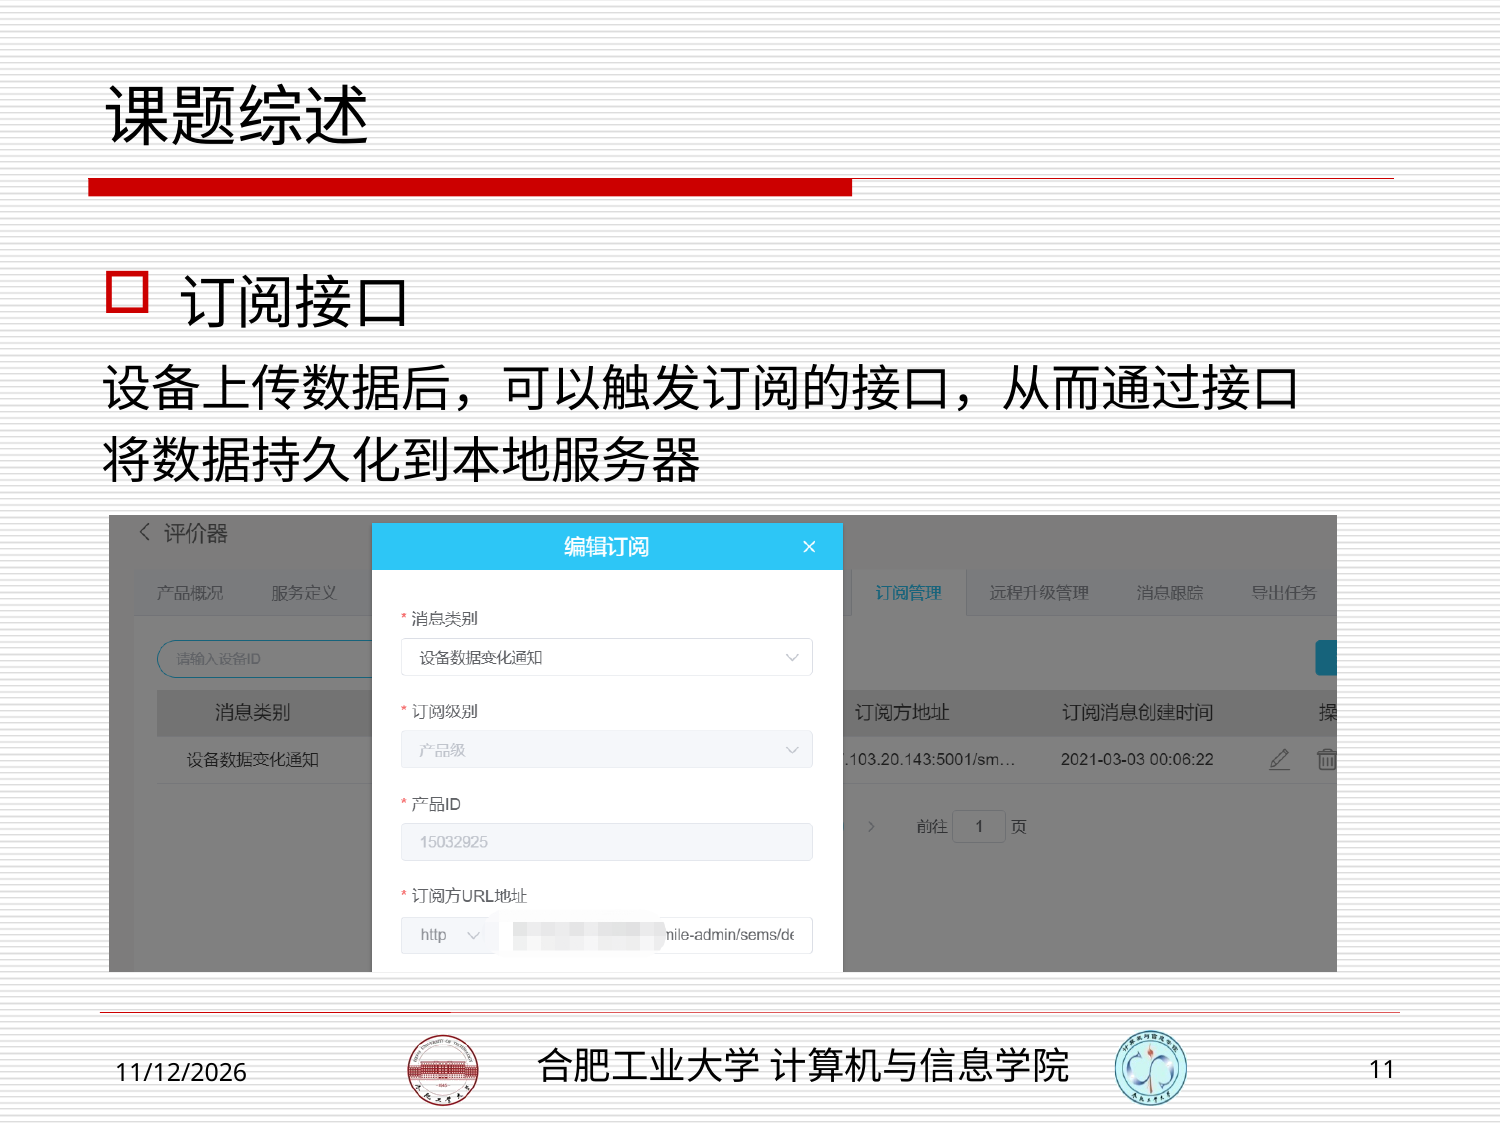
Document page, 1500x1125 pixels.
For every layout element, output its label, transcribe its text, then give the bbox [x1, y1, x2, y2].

title 课题综述 [88, 38, 1402, 162]
picture [0, 0, 1500, 1125]
list 订阅接口 设备上传数据后，可以触发订阅的接口，从而通过接口将数据持久化到本地服务器 [86, 243, 1343, 575]
